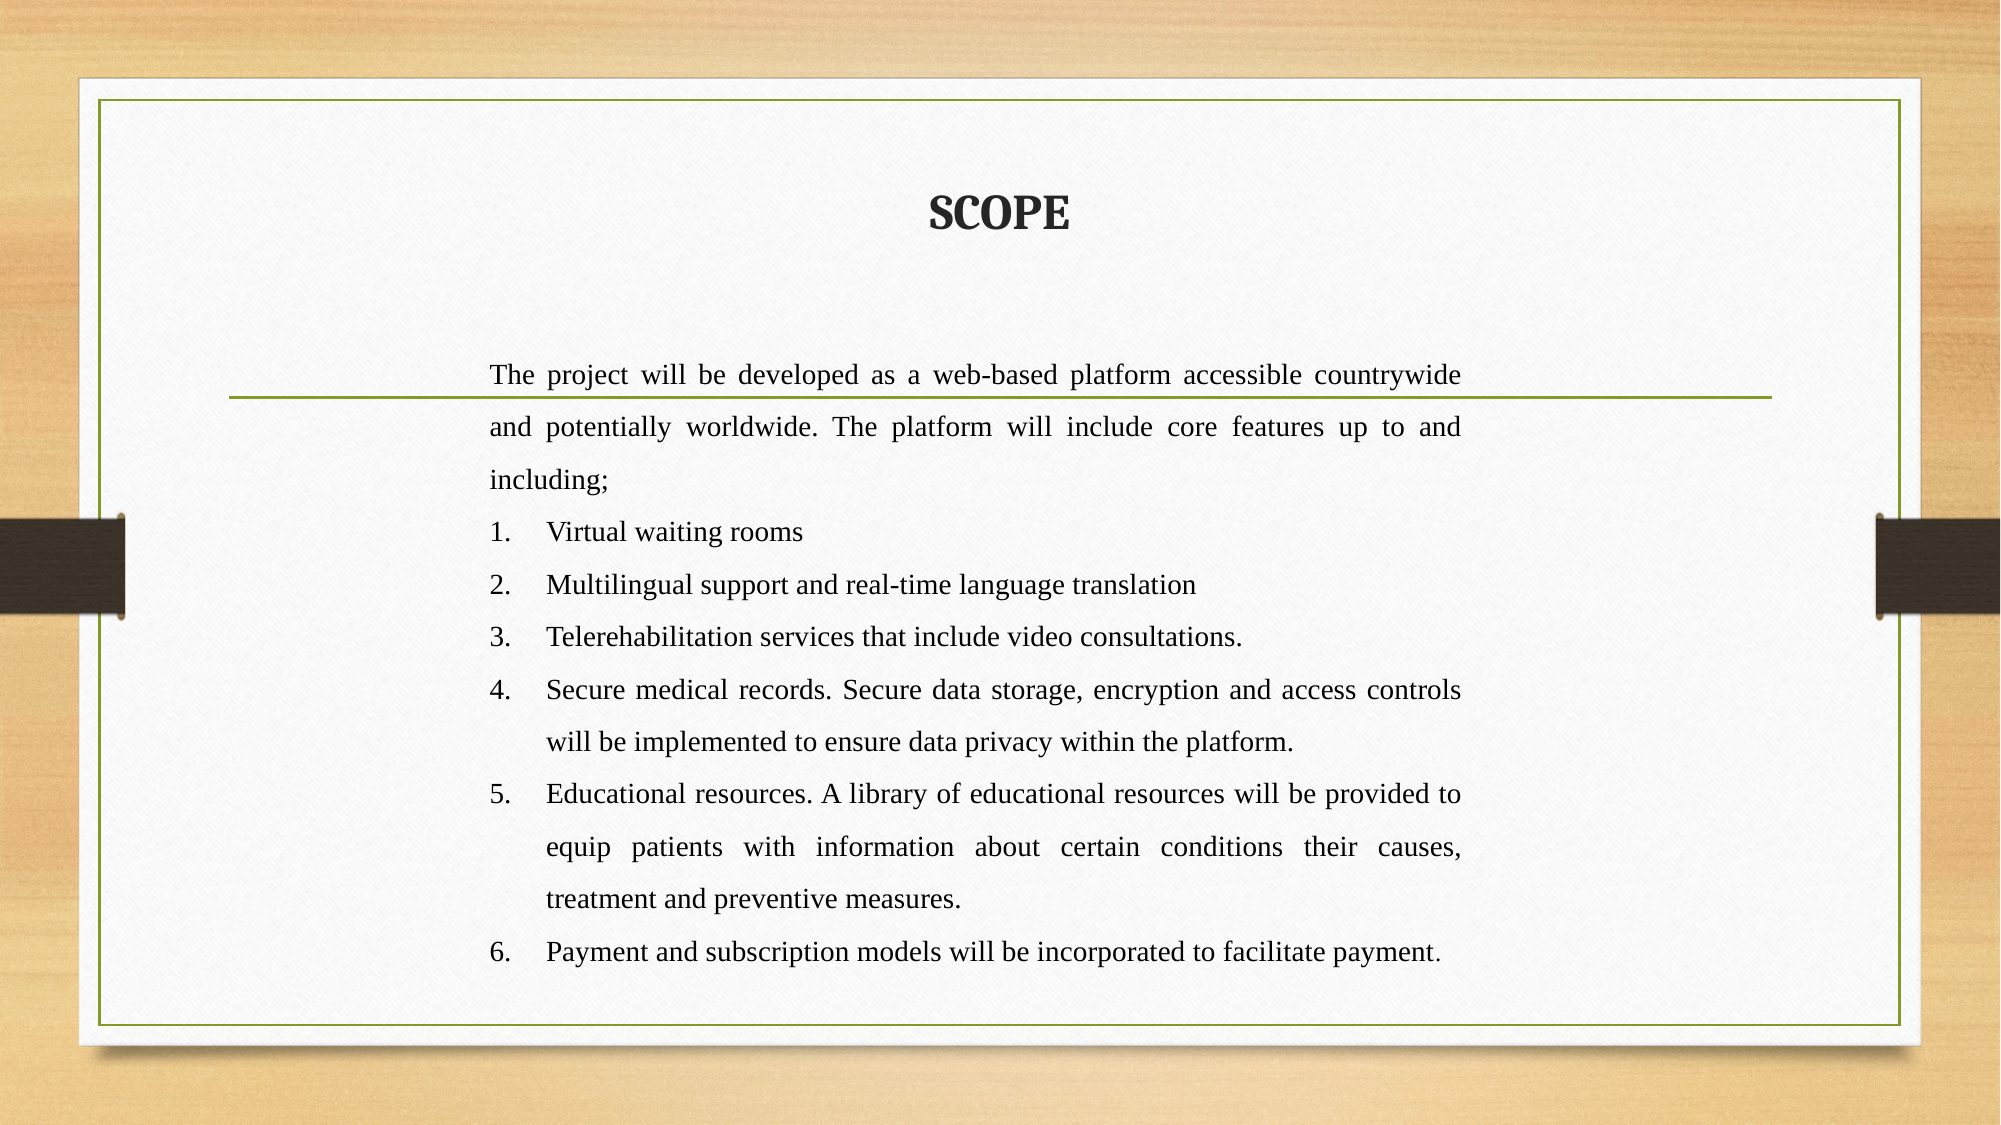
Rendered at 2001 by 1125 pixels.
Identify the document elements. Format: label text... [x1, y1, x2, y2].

picture [0, 0, 2001, 1125]
title SCOPE [212, 161, 1788, 239]
text_box The project will be developed as a web-based platform accessible countrywide and potentially worldwide. The platform will include core features up to and including; Virtual waiting rooms Multilingual support and real-time language translation Telerehabilitation services that include video consultations. Secure medical records. Secure data storage, encryption and access controls will be implemented to ensure data privacy within the platform. Educational resources. A library of educational resources will be provided to equip patients with information about certain conditions their causes, treatment and preventive measures. Payment and subscription models will be incorporated to facilitate payment. [474, 330, 1478, 975]
list [212, 239, 1788, 1027]
